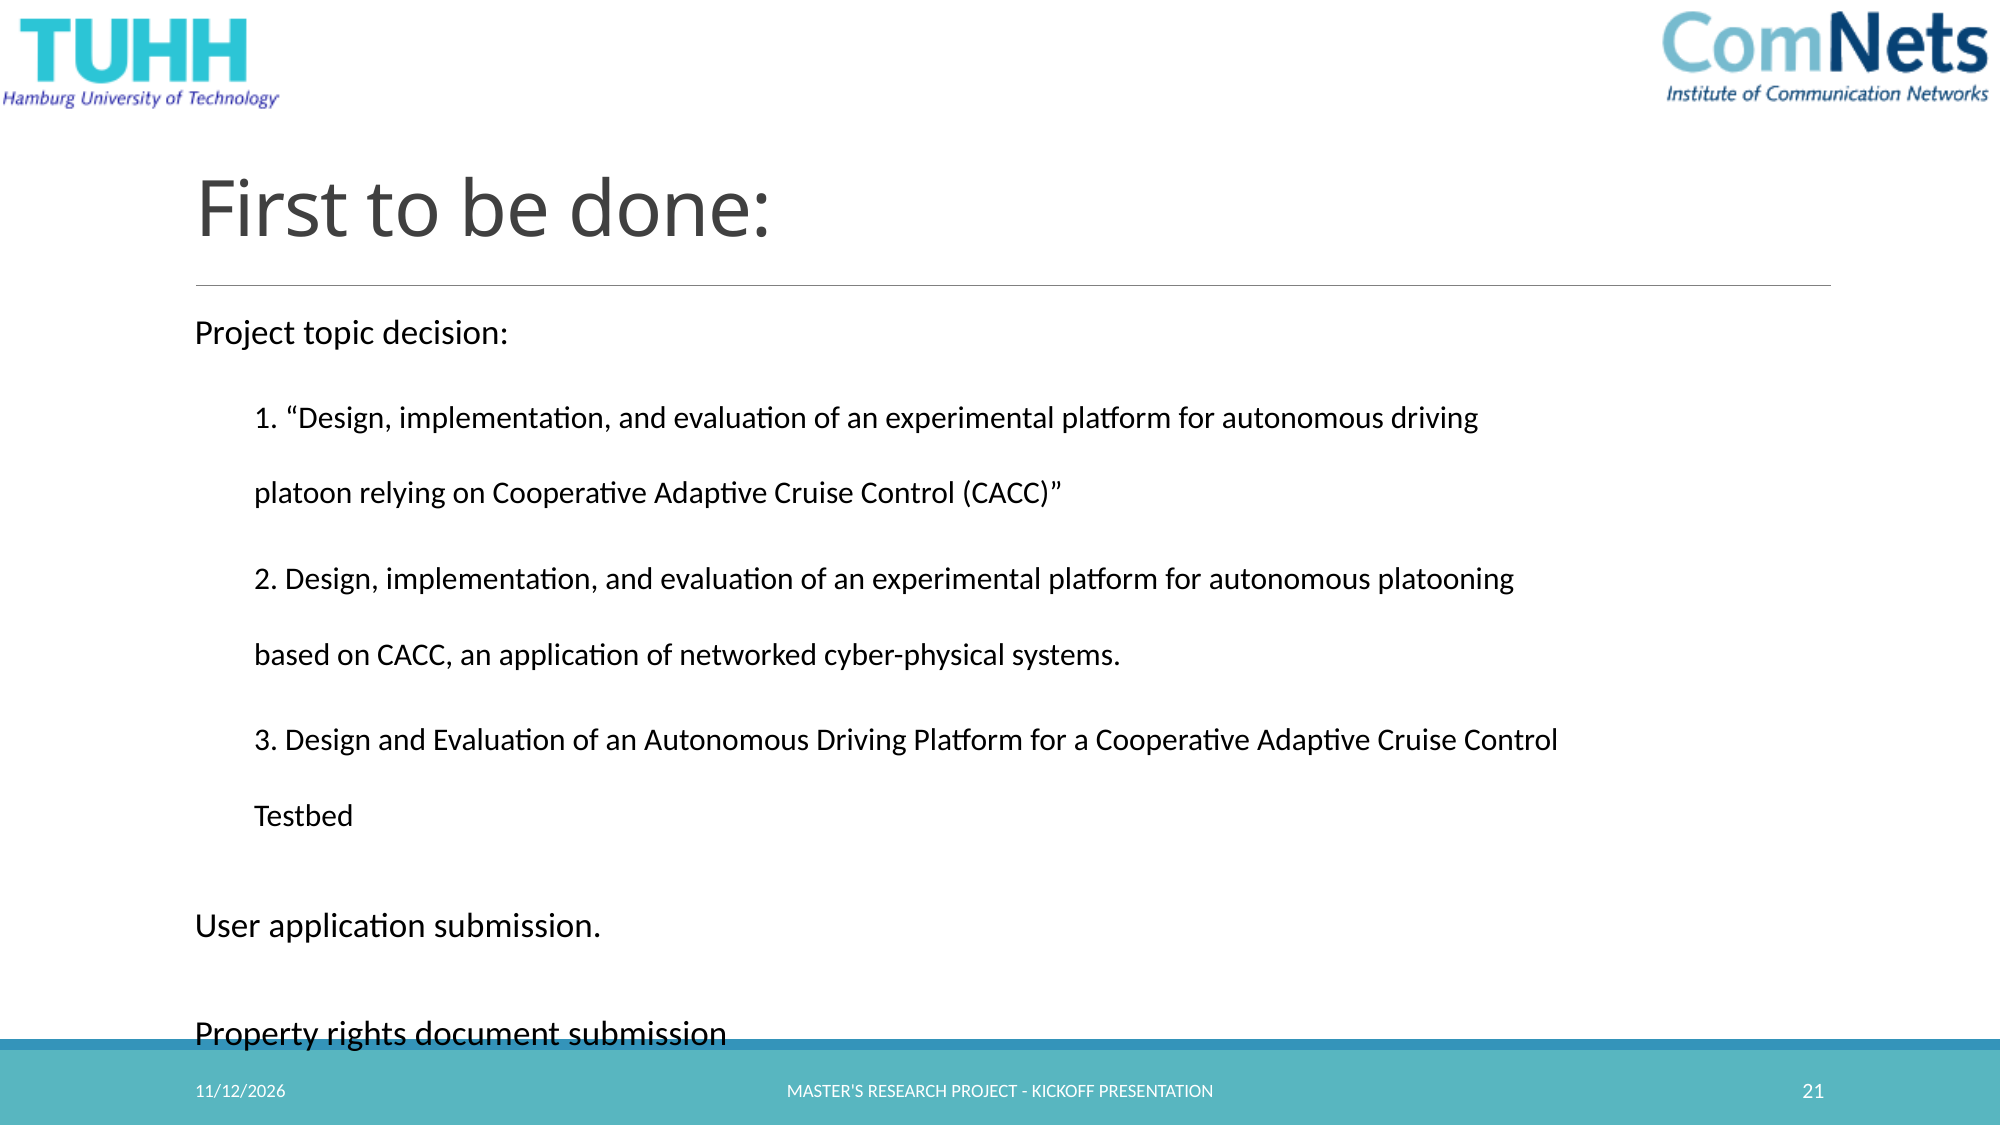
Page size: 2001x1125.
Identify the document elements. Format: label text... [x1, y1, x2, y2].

footer Master's Research Project - Kickoff presentation [604, 1059, 1396, 1120]
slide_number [180, 1059, 586, 1120]
picture [1658, 0, 2000, 113]
list Project topic decision: 1. “Design, implementation, and evaluation of an experimental platform for autonomous driving platoon relying on Cooperative Adaptive Cruise Control (CACC)” 2. Design, implementation, and evaluation of an experimental platform for autonomous platooning based on CACC, an application of networked cyber-physical systems. 3. Design and Evaluation of an Autonomous Driving Platform for a Cooperative Adaptive Cruise Control Testbed User application submission. Property rights document submission [180, 260, 1573, 1068]
title First to be done: [180, 165, 1591, 261]
slide_number 21 [1624, 1059, 1840, 1120]
picture [2, 8, 290, 121]
